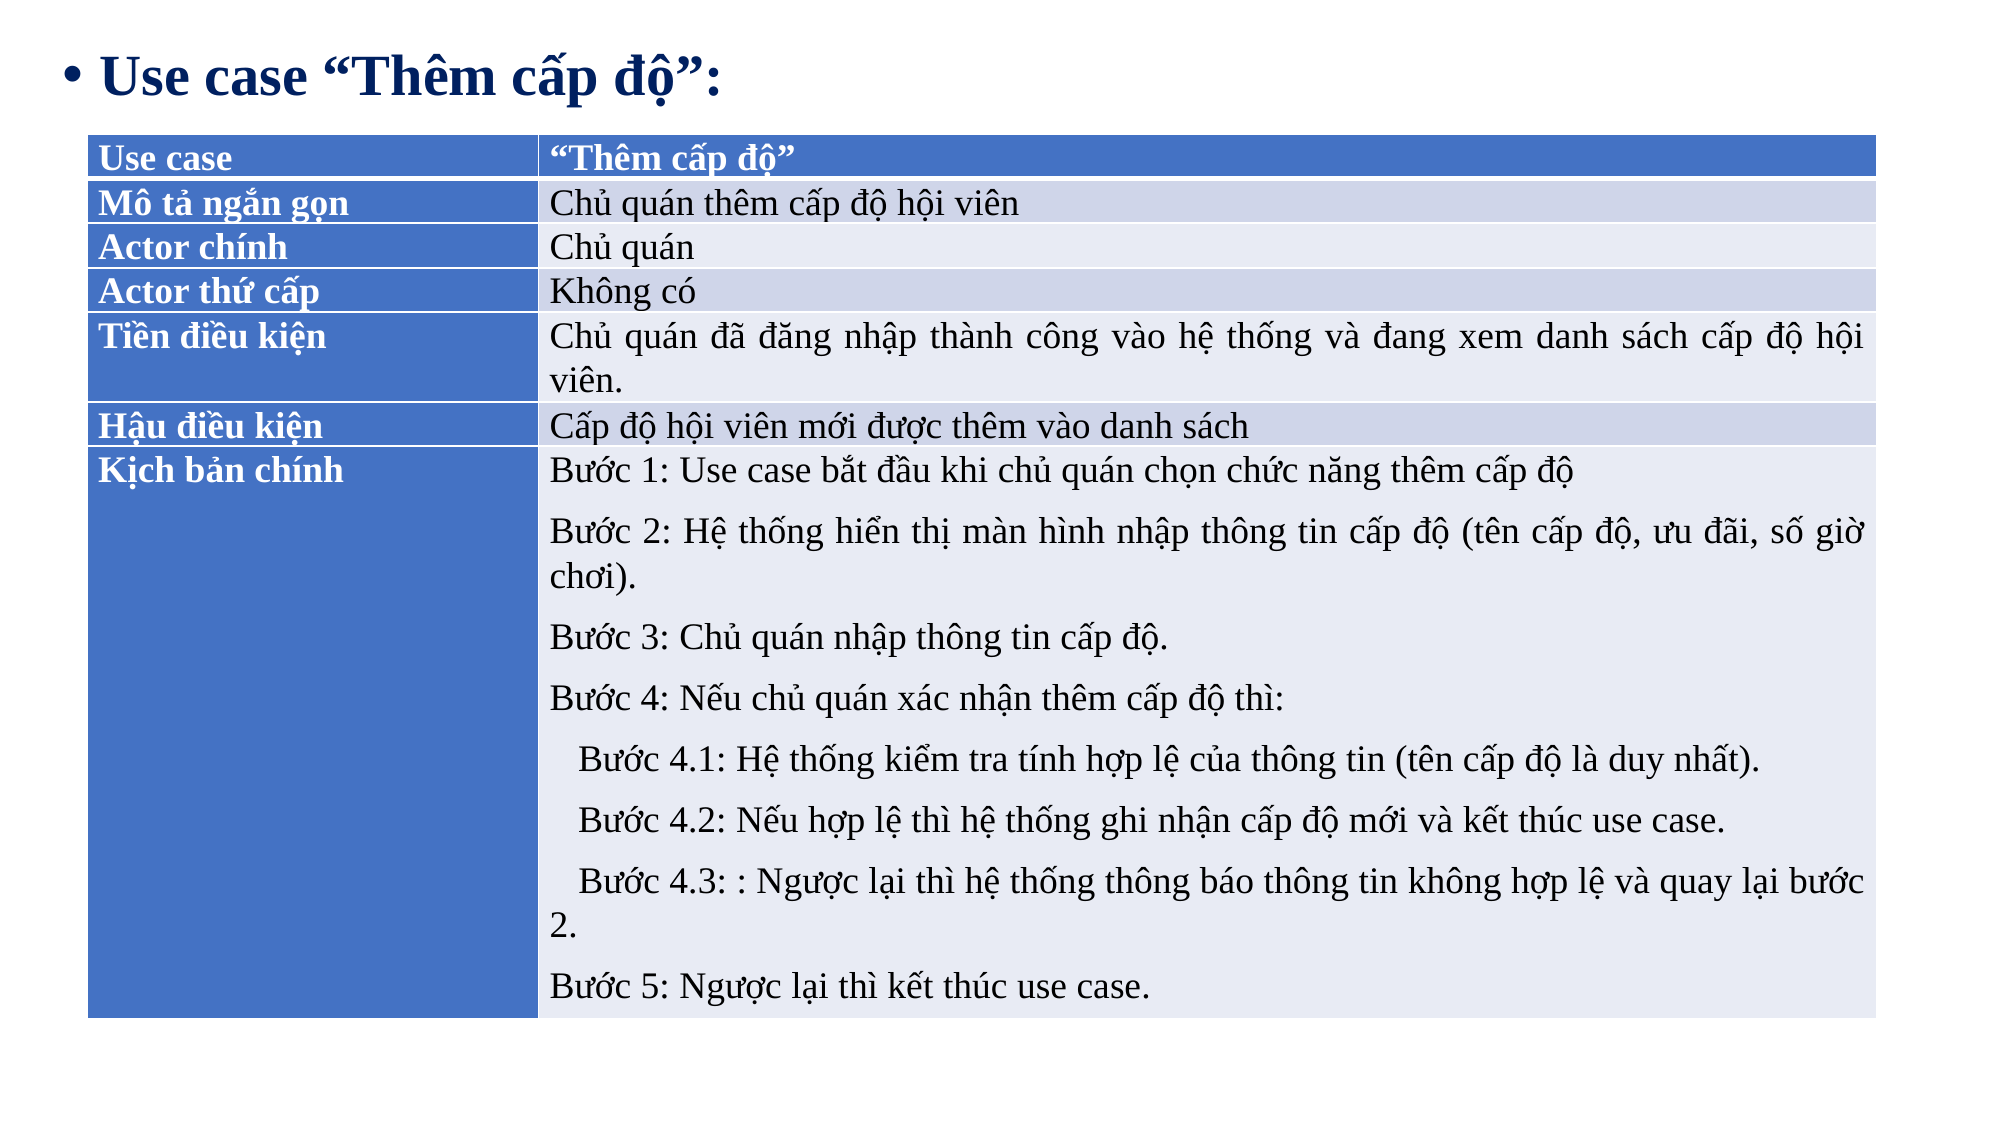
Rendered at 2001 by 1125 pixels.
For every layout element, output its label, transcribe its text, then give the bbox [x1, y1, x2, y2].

table_cell Cấp độ hội viên mới được thêm vào danh sách [539, 403, 1876, 445]
table_cell Không có [539, 269, 1876, 311]
table_cell Kịch bản chính [88, 447, 538, 1018]
table_cell Tiền điều kiện [88, 313, 538, 401]
table_cell Chủ quán thêm cấp độ hội viên [539, 181, 1876, 222]
table_cell Chủ quán đã đăng nhập thành công vào hệ thống và đang xem danh sách cấp độ hội viên. [539, 313, 1876, 401]
table_cell Actor thứ cấp [88, 269, 538, 311]
table_header “Thêm cấp độ” [539, 135, 1876, 176]
table_cell Chủ quán [539, 224, 1876, 267]
table_cell Mô tả ngắn gọn [88, 181, 538, 222]
table_header Use case [88, 135, 538, 176]
table_cell Bước 1: Use case bắt đầu khi chủ quán chọn chức năng thêm cấp độ Bước 2: Hệ thống hiển thị màn hình nhập thông tin cấp độ (tên cấp độ, ưu đãi, số giờ chơi). Bước 3: Chủ quán nhập thông tin cấp độ. Bước 4: Nếu chủ quán xác nhận thêm cấp độ thì: Bước 4.1: Hệ thống kiểm tra tính hợp lệ của thông tin (tên cấp độ là duy nhất). Bước 4.2: Nếu hợp lệ thì hệ thống ghi nhận cấp độ mới và kết thúc use case. Bước 4.3: : Ngược lại thì hệ thống thông báo thông tin không hợp lệ và quay lại bước 2. Bước 5: Ngược lại thì kết thúc use case. [539, 447, 1876, 1018]
table_cell Actor chính [88, 224, 538, 267]
list Use case “Thêm cấp độ”: [47, 37, 1863, 1014]
table_cell Hậu điều kiện [88, 403, 538, 445]
